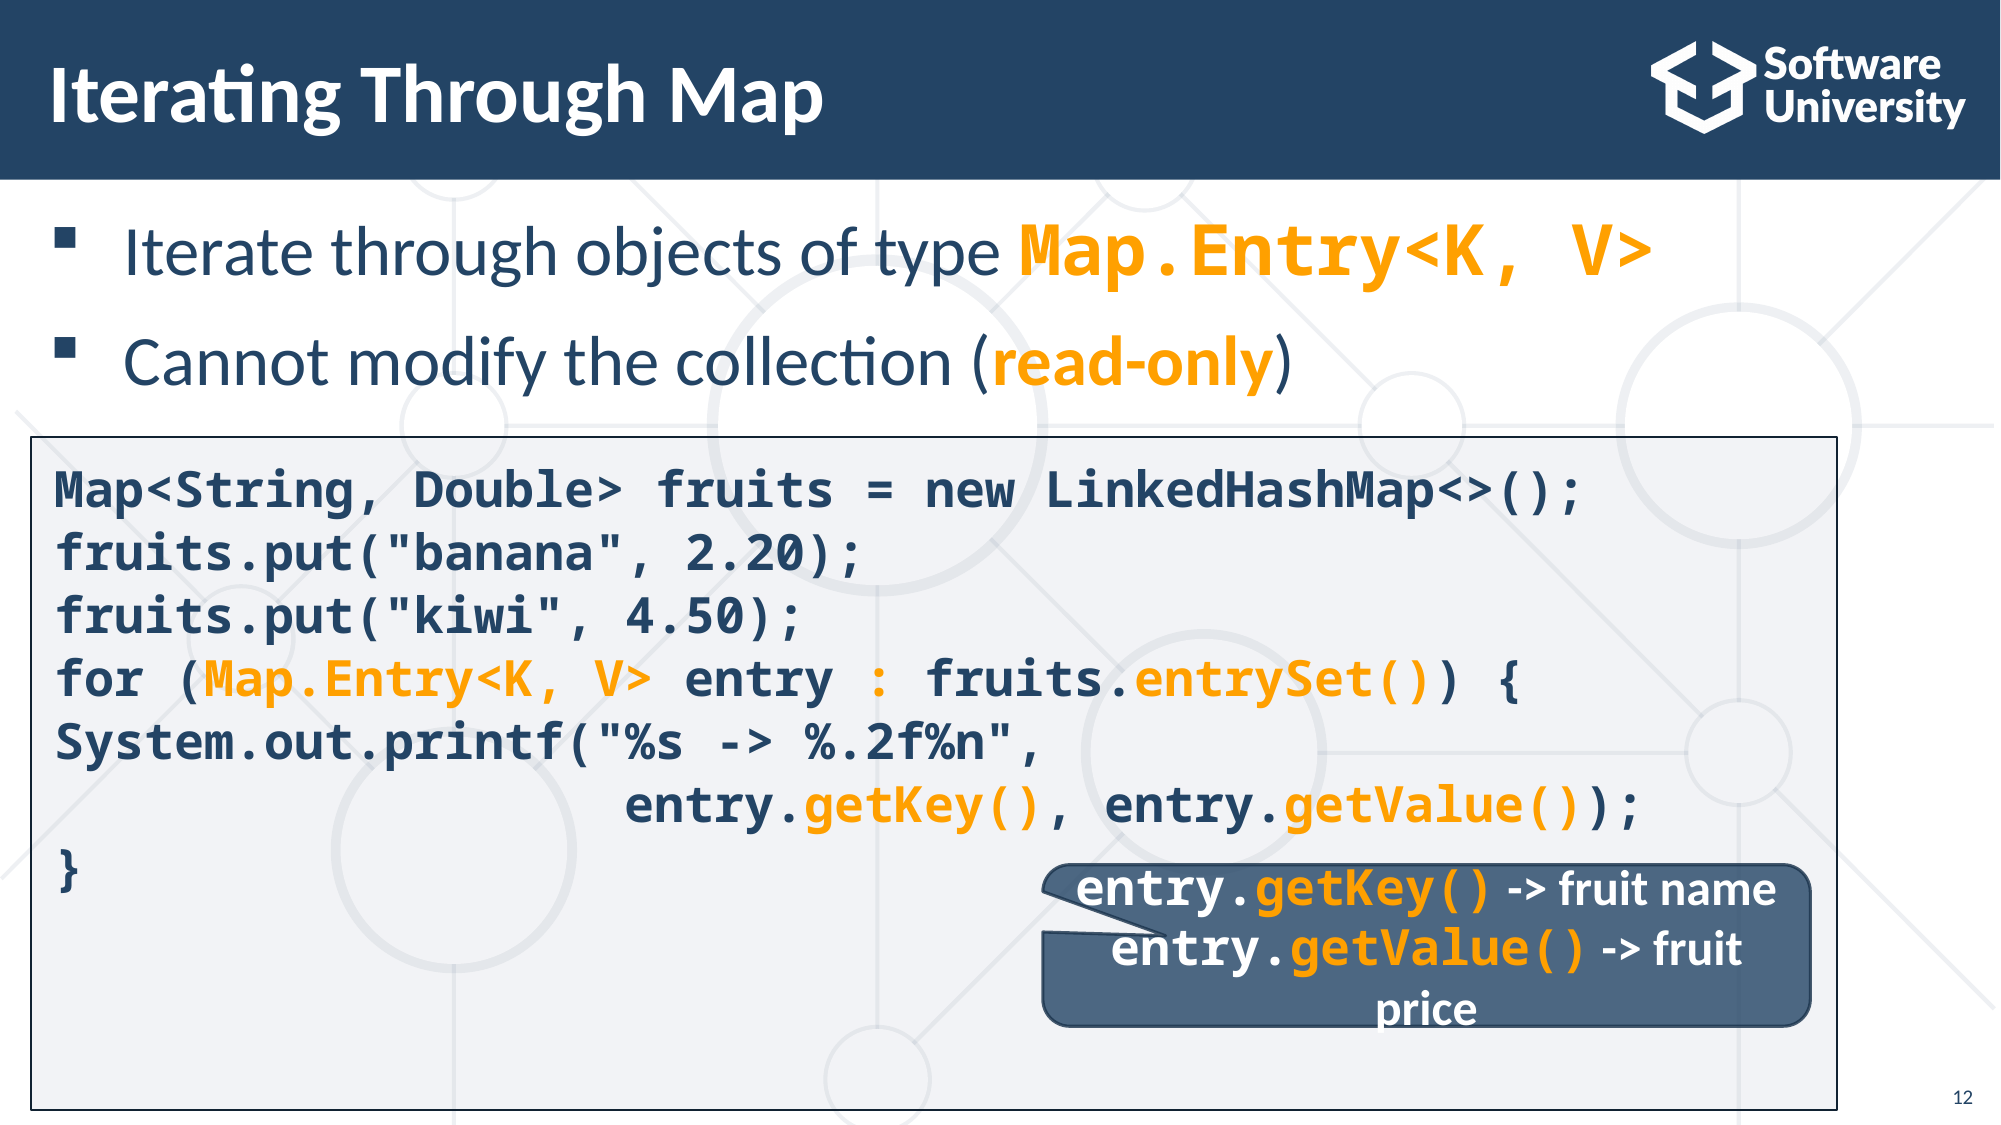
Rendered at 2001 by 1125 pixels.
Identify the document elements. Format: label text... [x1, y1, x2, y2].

title Iterating Through Map [31, 16, 1625, 162]
picture [1651, 41, 1966, 134]
text_box entry.getKey() -> fruit name entry.getValue() -> fruit price [1040, 862, 1813, 1029]
text_box 12 [1927, 1067, 1989, 1117]
list Iterate through objects of type Map.Entry<K, V> Cannot modify the collection (read-only) [31, 198, 1969, 419]
list Map<String, Double> fruits = new LinkedHashMap<>(); fruits.put("banana", 2.20); fruits.put("kiwi", 4.50); for (Map.Entry<K, V> entry : fruits.entrySet()) { System.out.printf("%s -> %.2f%n", entry.getKey(), entry.getValue()); } [30, 436, 1838, 1111]
